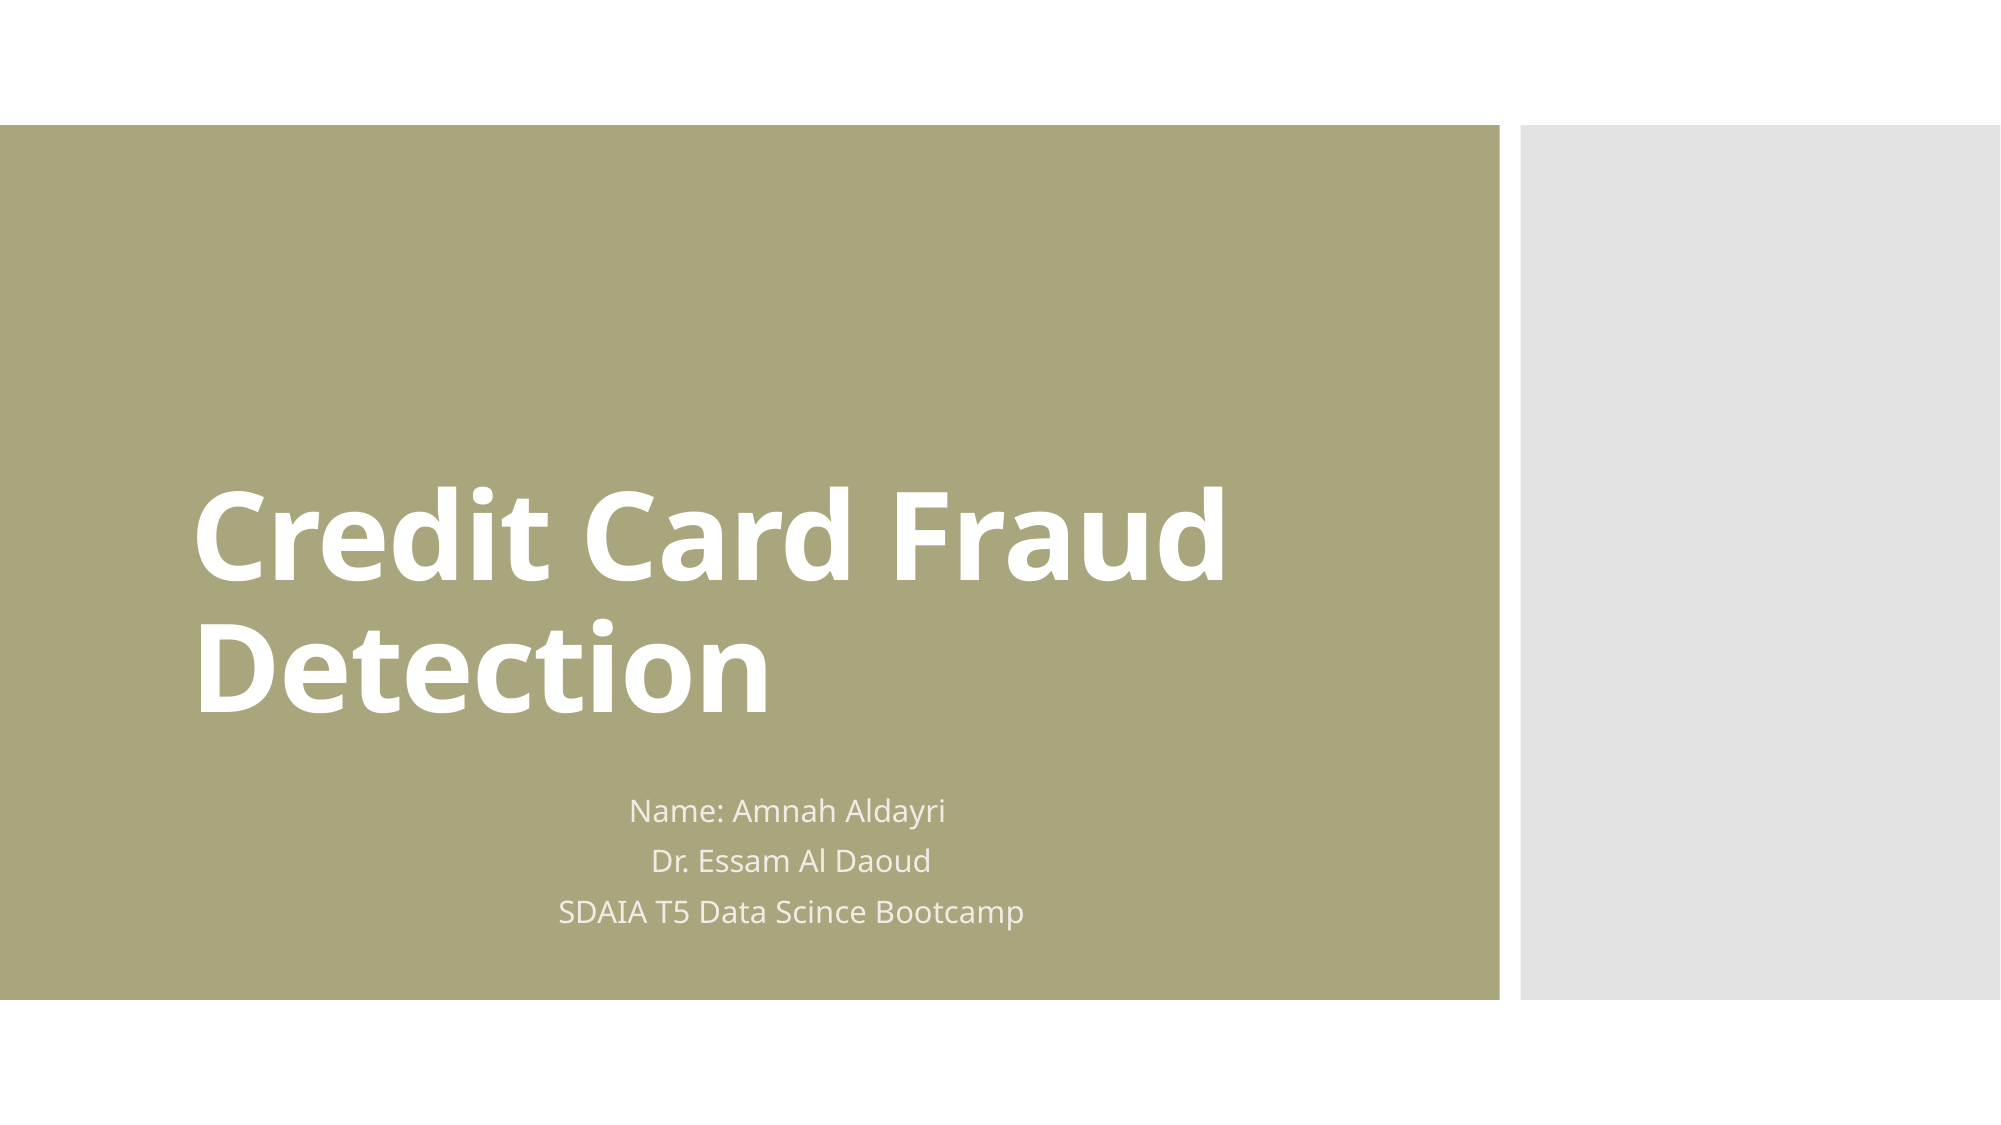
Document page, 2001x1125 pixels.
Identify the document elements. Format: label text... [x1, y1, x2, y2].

title Credit Card Fraud Detection [175, 213, 1376, 747]
subtitle Name: Amnah Aldayri Dr. Essam Al Daoud SDAIA T5 Data Scince Bootcamp [191, 788, 1392, 939]
